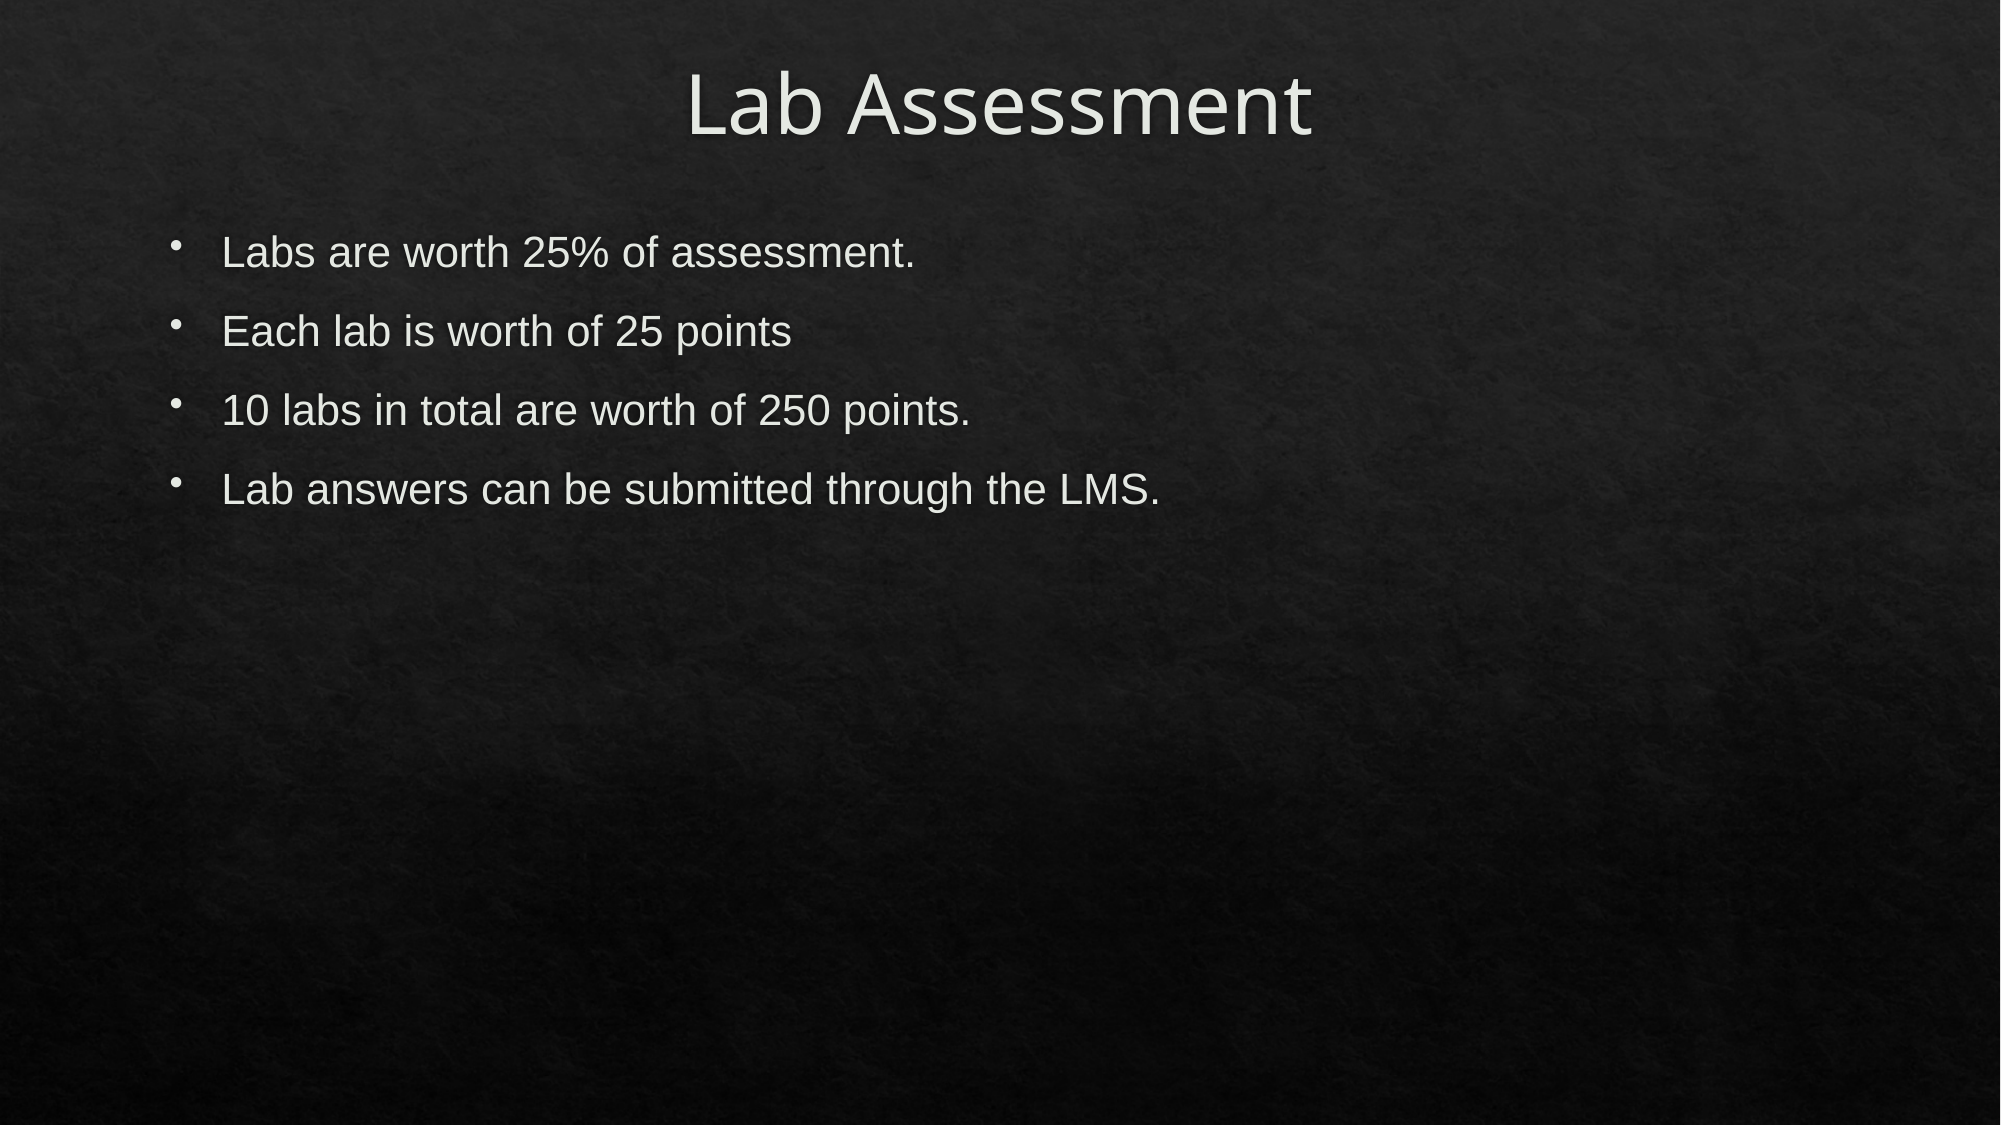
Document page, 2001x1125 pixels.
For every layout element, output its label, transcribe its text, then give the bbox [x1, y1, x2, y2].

title Lab Assessment [149, 4, 1849, 208]
list Labs are worth 25% of assessment. Each lab is worth of 25 points 10 labs in total are worth of 250 points. Lab answers can be submitted through the LMS. [149, 210, 1849, 1082]
